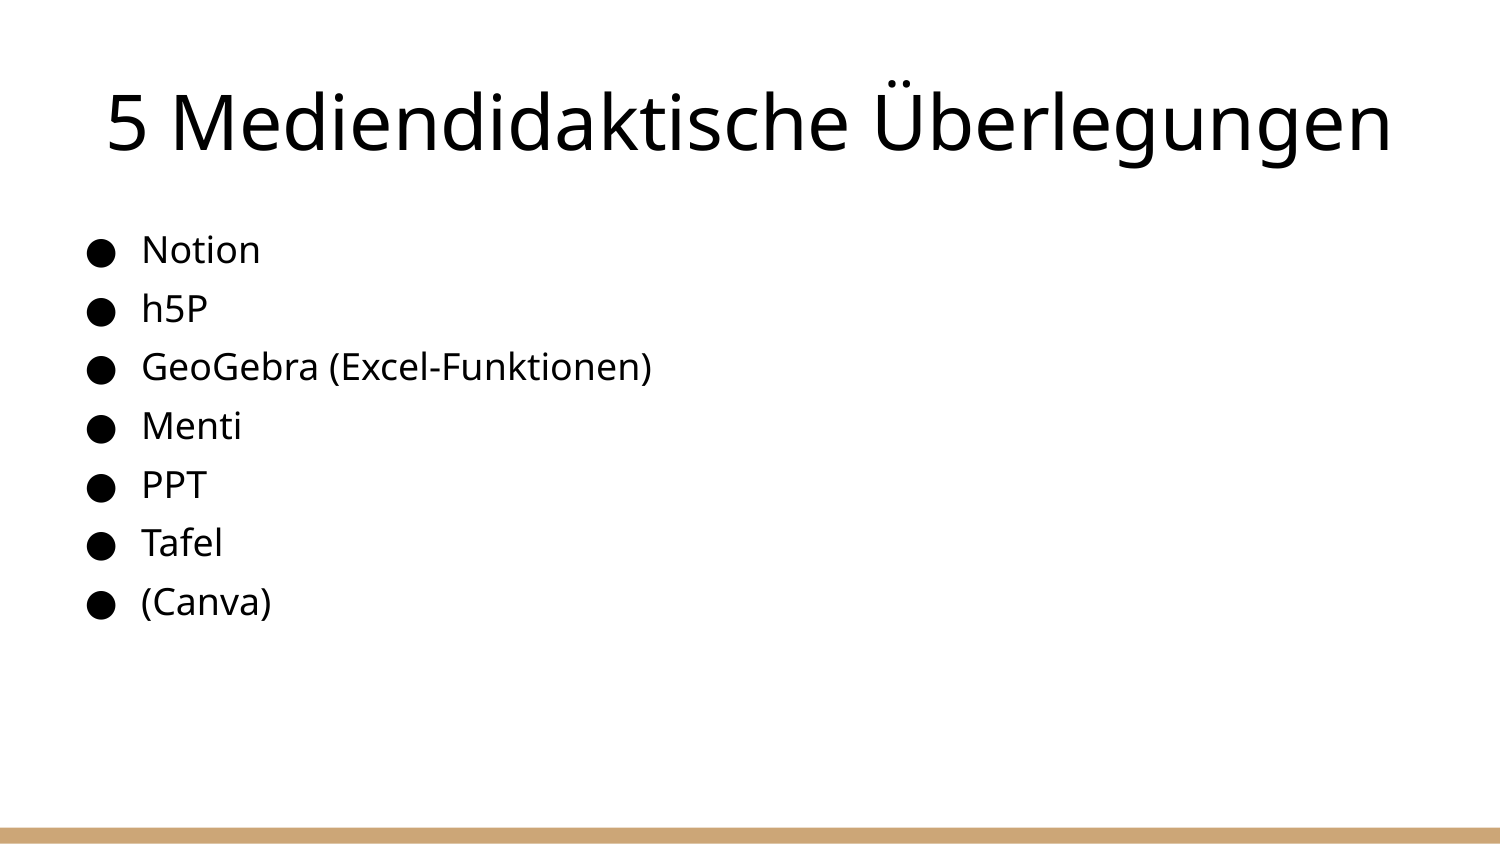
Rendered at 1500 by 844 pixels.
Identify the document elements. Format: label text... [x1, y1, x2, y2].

list Notion h5P GeoGebra (Excel-Funktionen) Menti PPT Tafel (Canva) [51, 200, 1449, 752]
title 5 Mediendidaktische Überlegungen [51, 51, 1449, 189]
